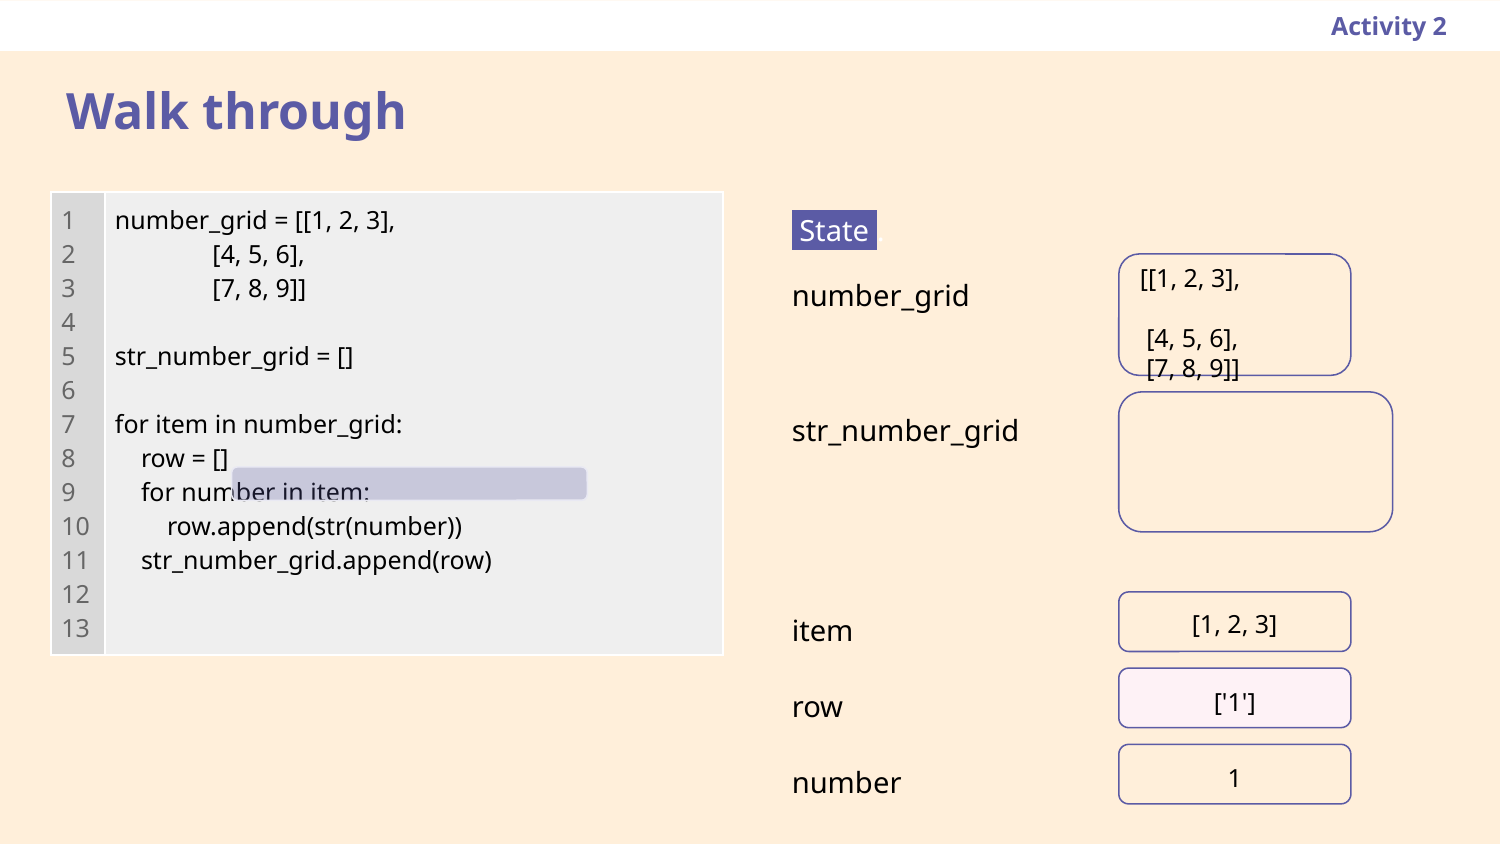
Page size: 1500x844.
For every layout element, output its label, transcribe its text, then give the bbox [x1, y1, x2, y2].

text_box State . [776, 191, 1126, 252]
text_box row [776, 668, 1099, 728]
subtitle Activity 2 [862, 0, 1448, 52]
text_box [1118, 391, 1393, 532]
text_box [1, 2, 3] [1118, 591, 1351, 652]
table_header number_grid = [[1, 2, 3], [4, 5, 6], [7, 8, 9]] str_number_grid = [] for item in number_grid: row = [] for number in item: row.append(str(number)) str_number_grid.append(row) [106, 193, 722, 654]
text_box ['1'] [1118, 668, 1351, 728]
text_box str_number_grid [776, 391, 1099, 452]
text_box 1 [1118, 744, 1351, 804]
list [776, 191, 1449, 793]
text_box [[1, 2, 3], [4, 5, 6], [7, 8, 9]] [1118, 253, 1351, 376]
title Walk through [51, 52, 1449, 167]
text_box [231, 466, 588, 501]
text_box number_grid [776, 257, 1099, 317]
text_box number [776, 744, 978, 804]
text_box item [776, 592, 1099, 652]
table_header 1 2 3 4 5 6 7 8 9 10 11 12 13 [52, 193, 104, 654]
